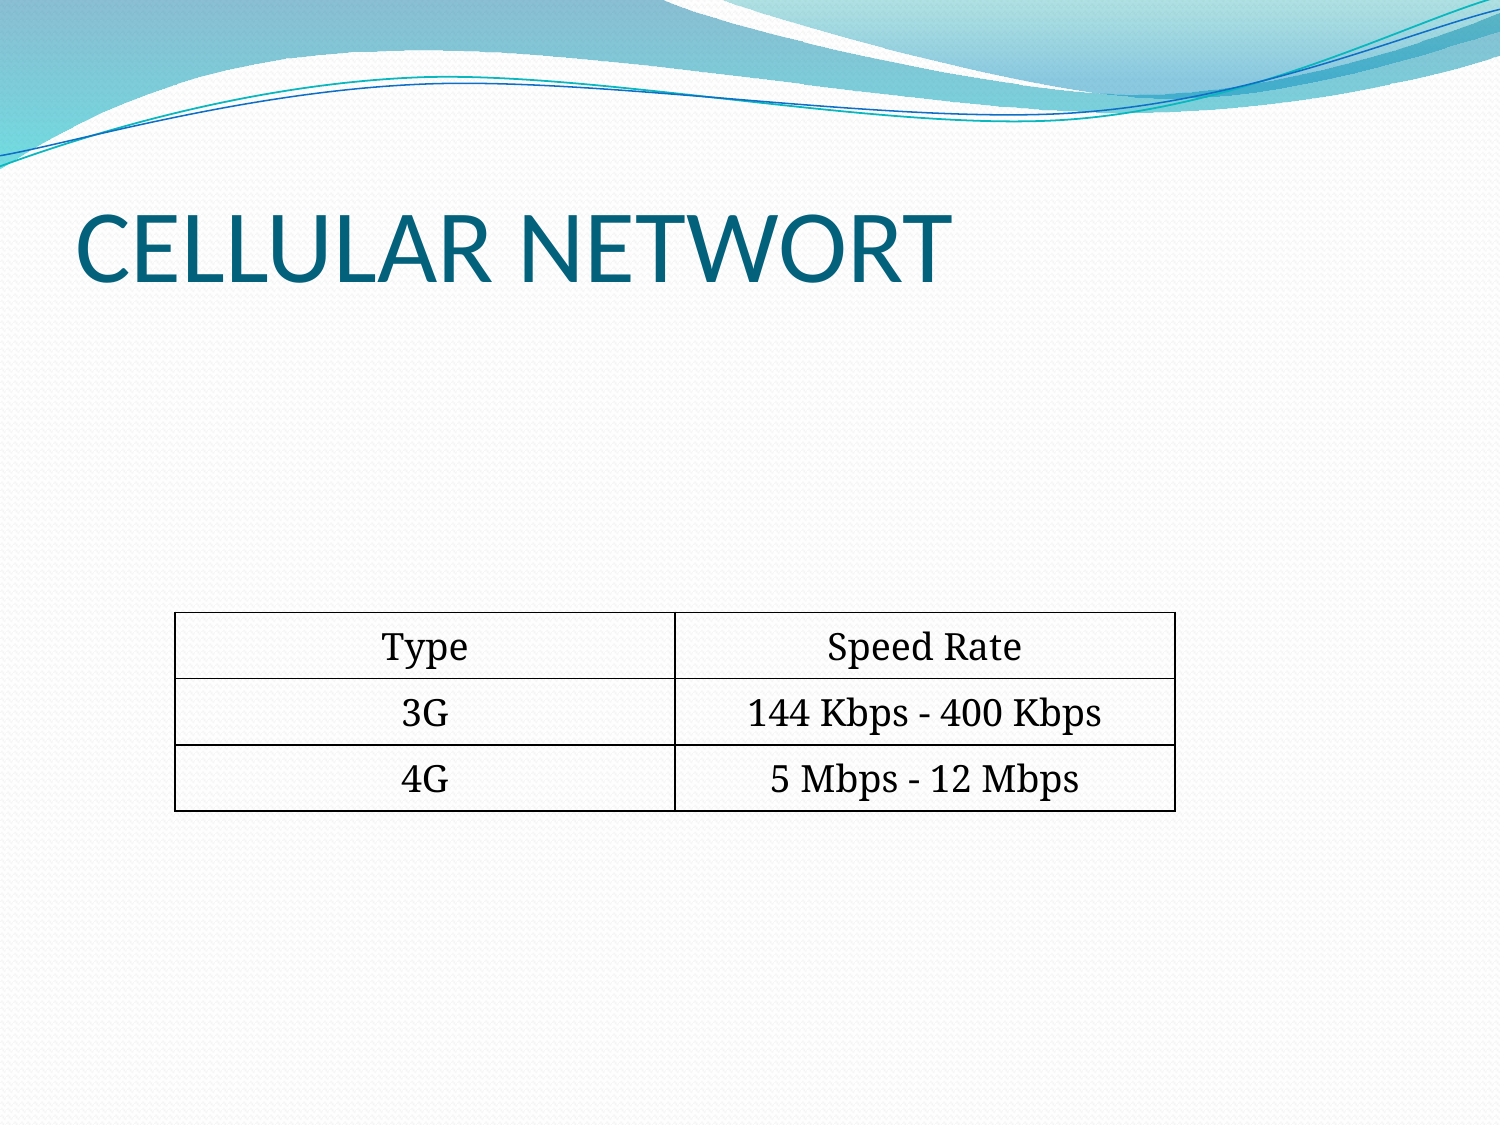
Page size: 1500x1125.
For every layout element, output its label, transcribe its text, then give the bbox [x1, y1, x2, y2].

title CELLULAR NETWORT [75, 115, 1425, 303]
table_cell 3G [176, 679, 674, 744]
table_cell 144 Kbps - 400 Kbps [676, 679, 1174, 744]
table_cell 5 Mbps - 12 Mbps [676, 746, 1174, 810]
table_header Speed Rate [676, 613, 1174, 678]
table_header Type [176, 613, 674, 678]
table_cell 4G [176, 746, 674, 810]
